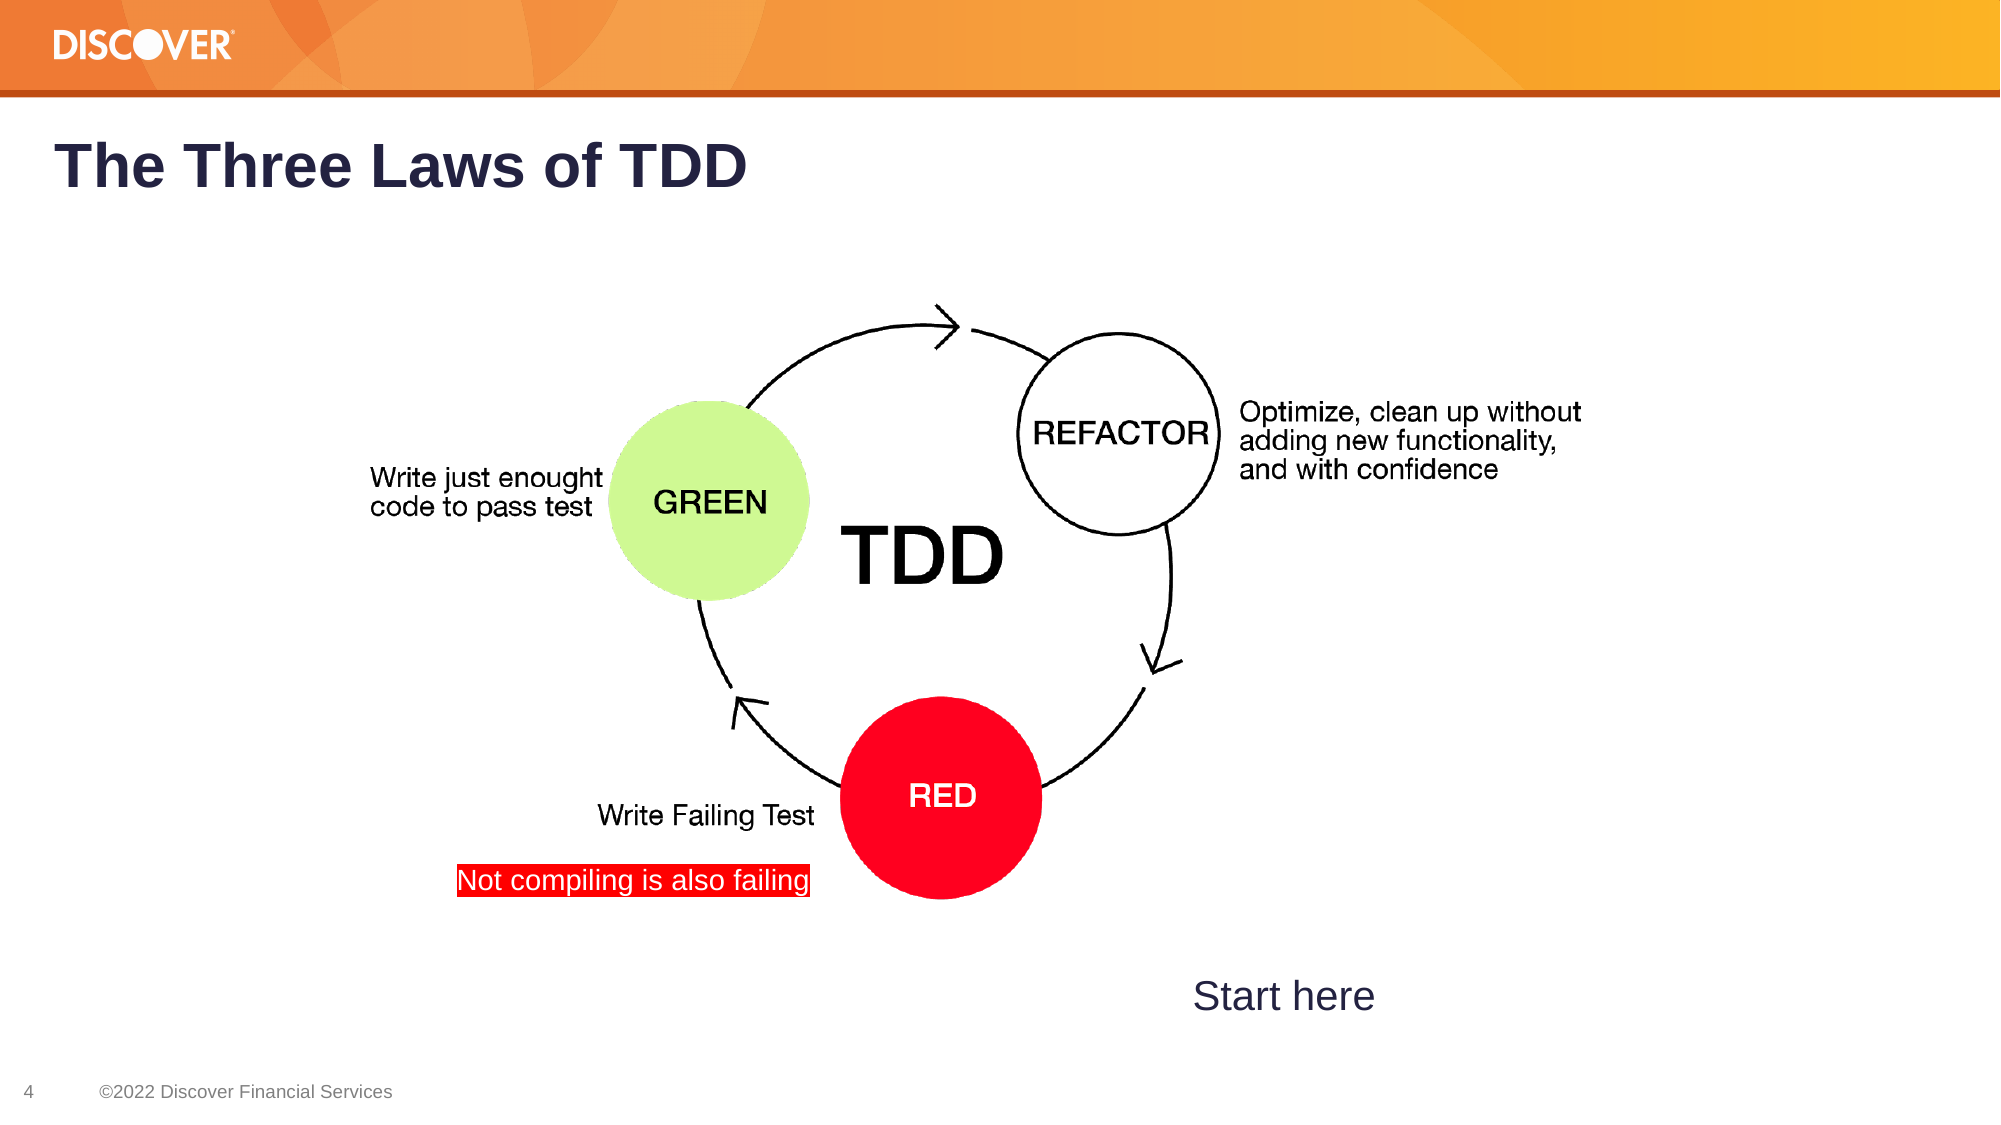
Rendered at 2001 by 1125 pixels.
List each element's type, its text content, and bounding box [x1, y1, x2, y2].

picture [0, 0, 1795, 90]
title The Three Laws of TDD [54, 97, 1945, 225]
text_box Start here [1178, 966, 1391, 1027]
picture [338, 267, 1609, 934]
